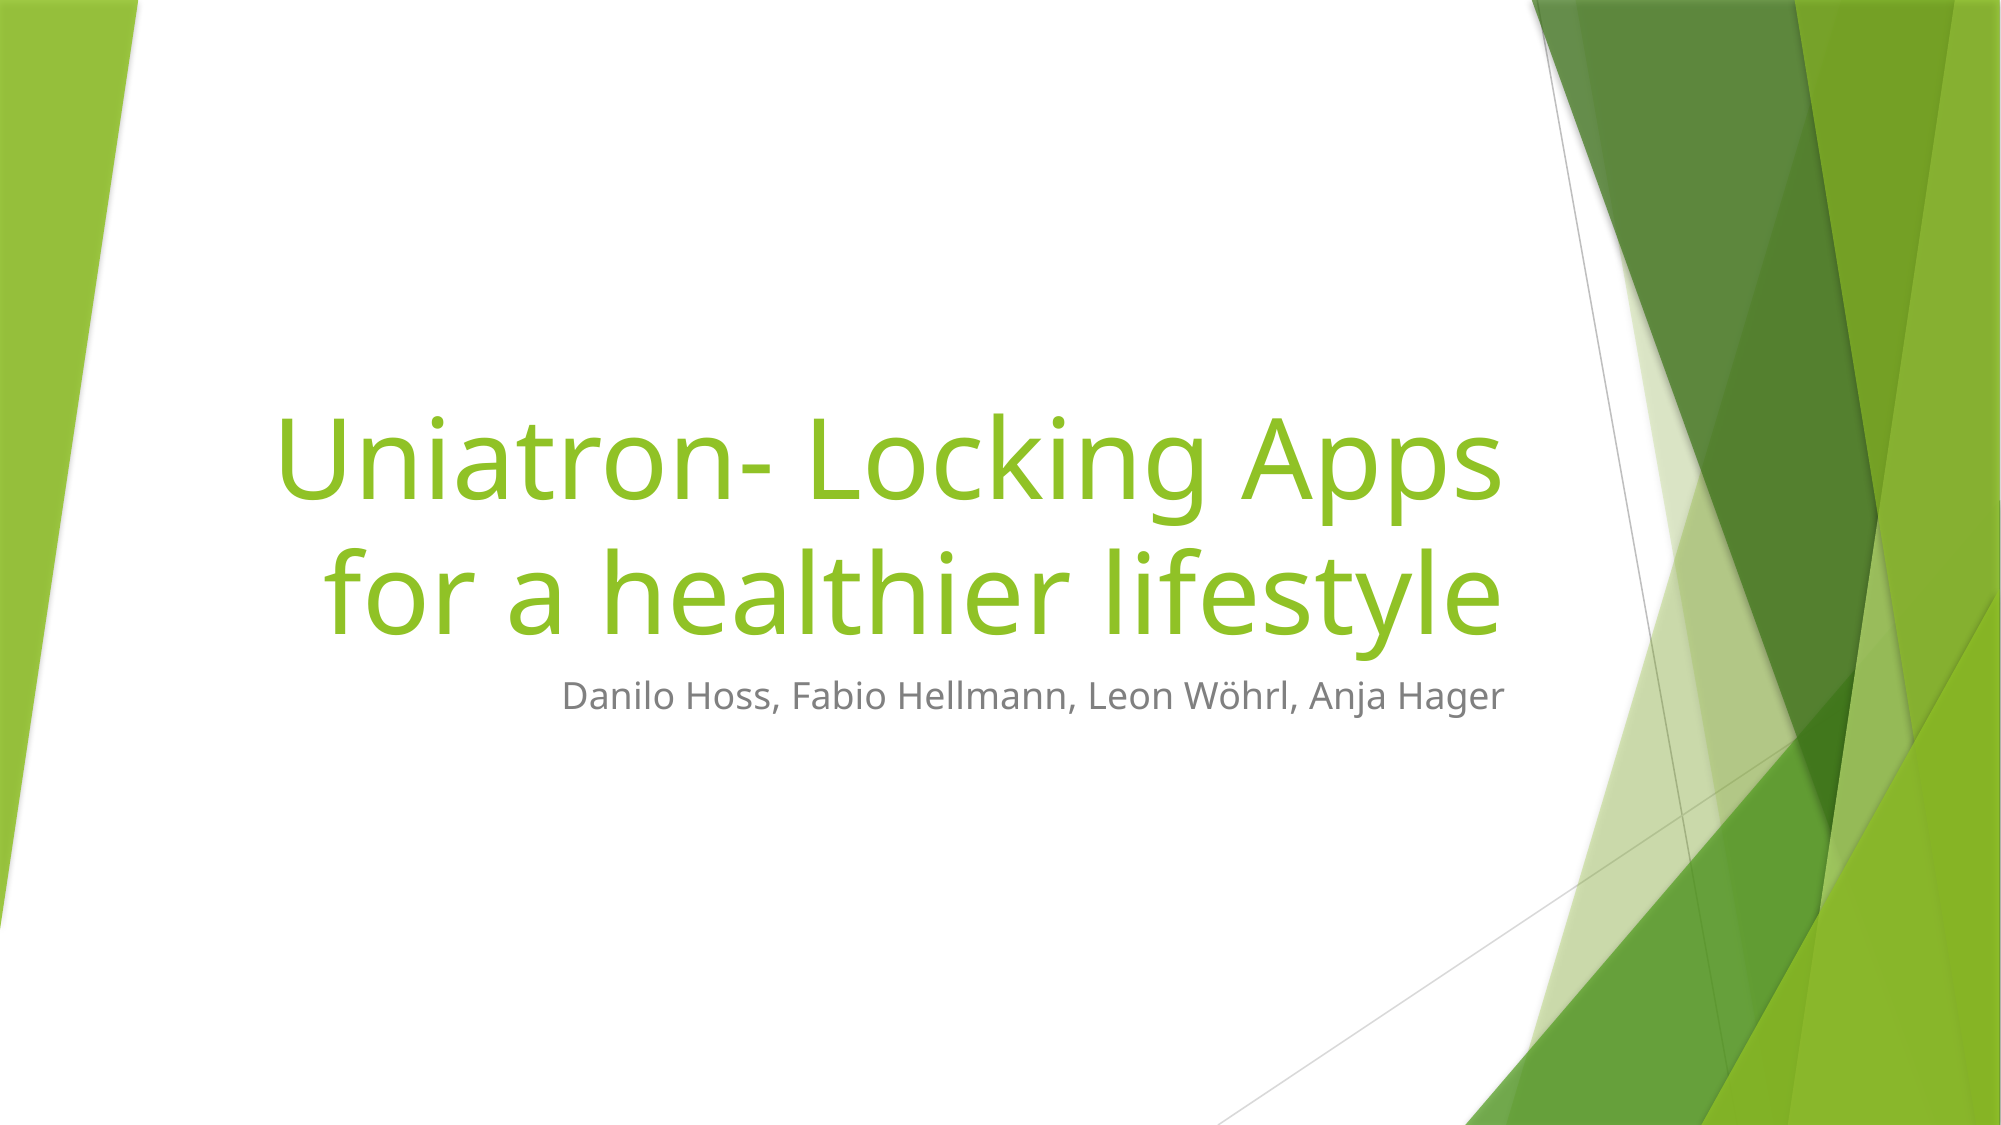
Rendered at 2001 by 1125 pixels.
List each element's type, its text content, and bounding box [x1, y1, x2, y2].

title Uniatron- Locking Apps for a healthier lifestyle [247, 394, 1522, 664]
subtitle Danilo Hoss, Fabio Hellmann, Leon Wöhrl, Anja Hager [247, 664, 1522, 845]
